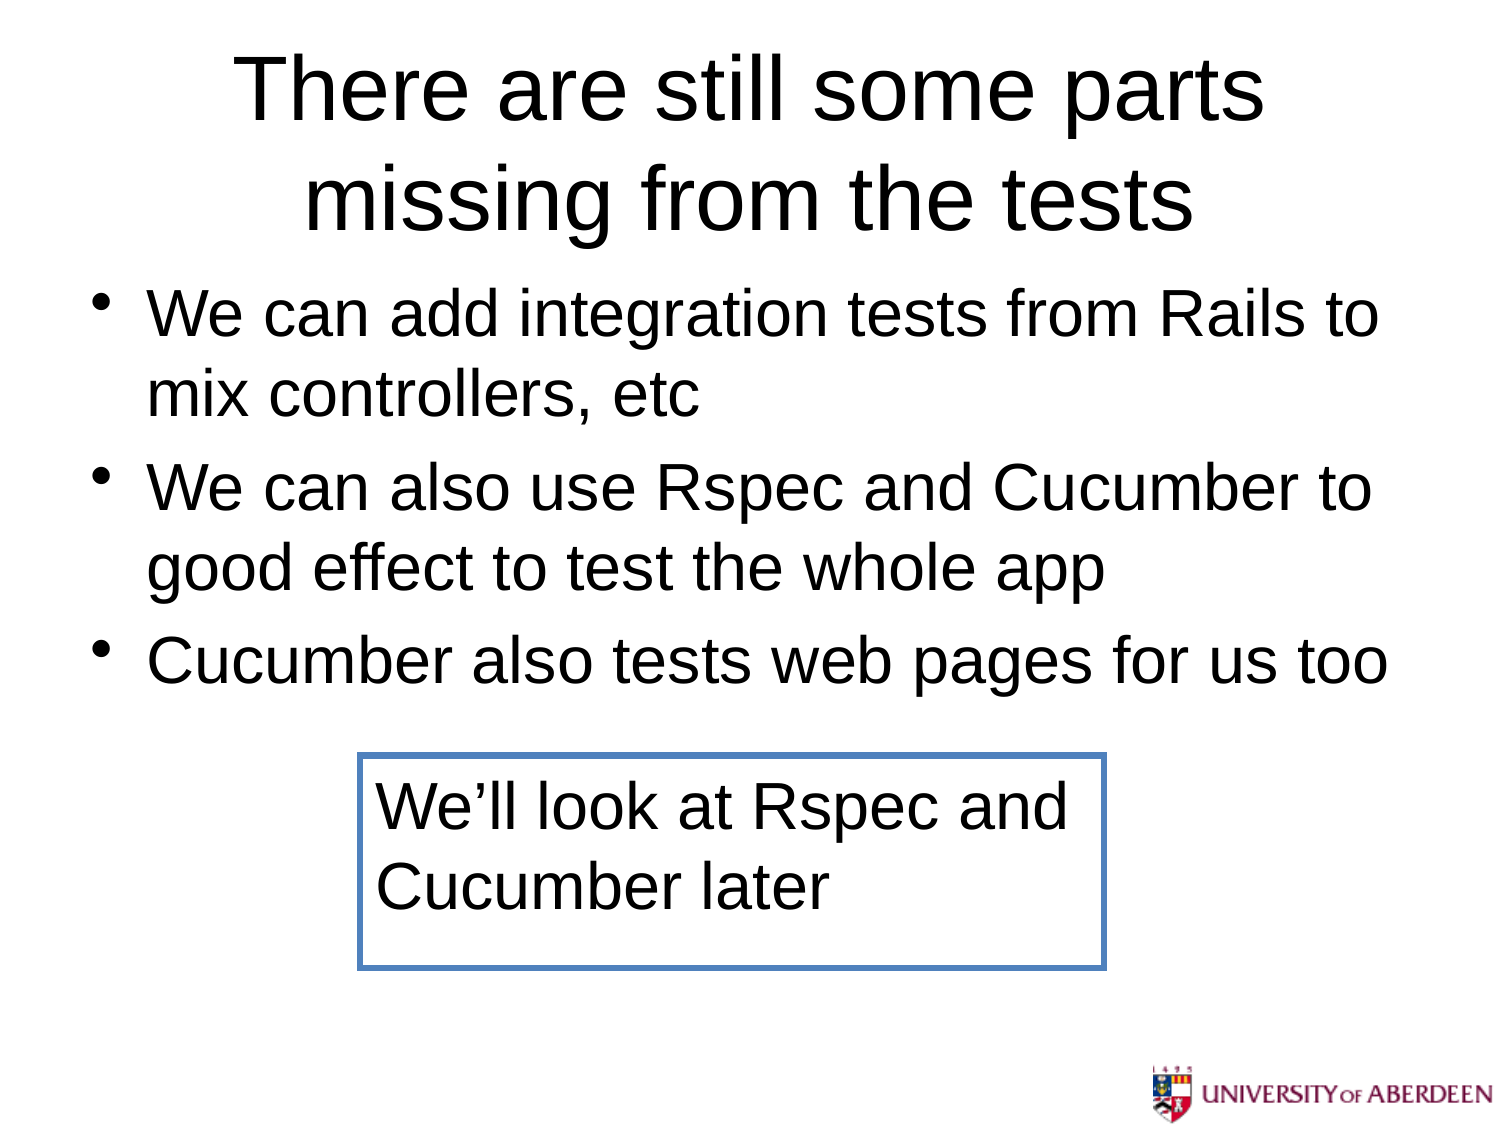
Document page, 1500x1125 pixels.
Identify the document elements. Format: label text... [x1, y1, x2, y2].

text_box We’ll look at Rspec and Cucumber later [360, 755, 1105, 969]
picture [1153, 1062, 1500, 1125]
title There are still some parts missing from the tests [74, 44, 1426, 233]
list We can add integration tests from Rails to mix controllers, etc We can also use Rspec and Cucumber to good effect to test the whole app Cucumber also tests web pages for us too [74, 262, 1426, 752]
